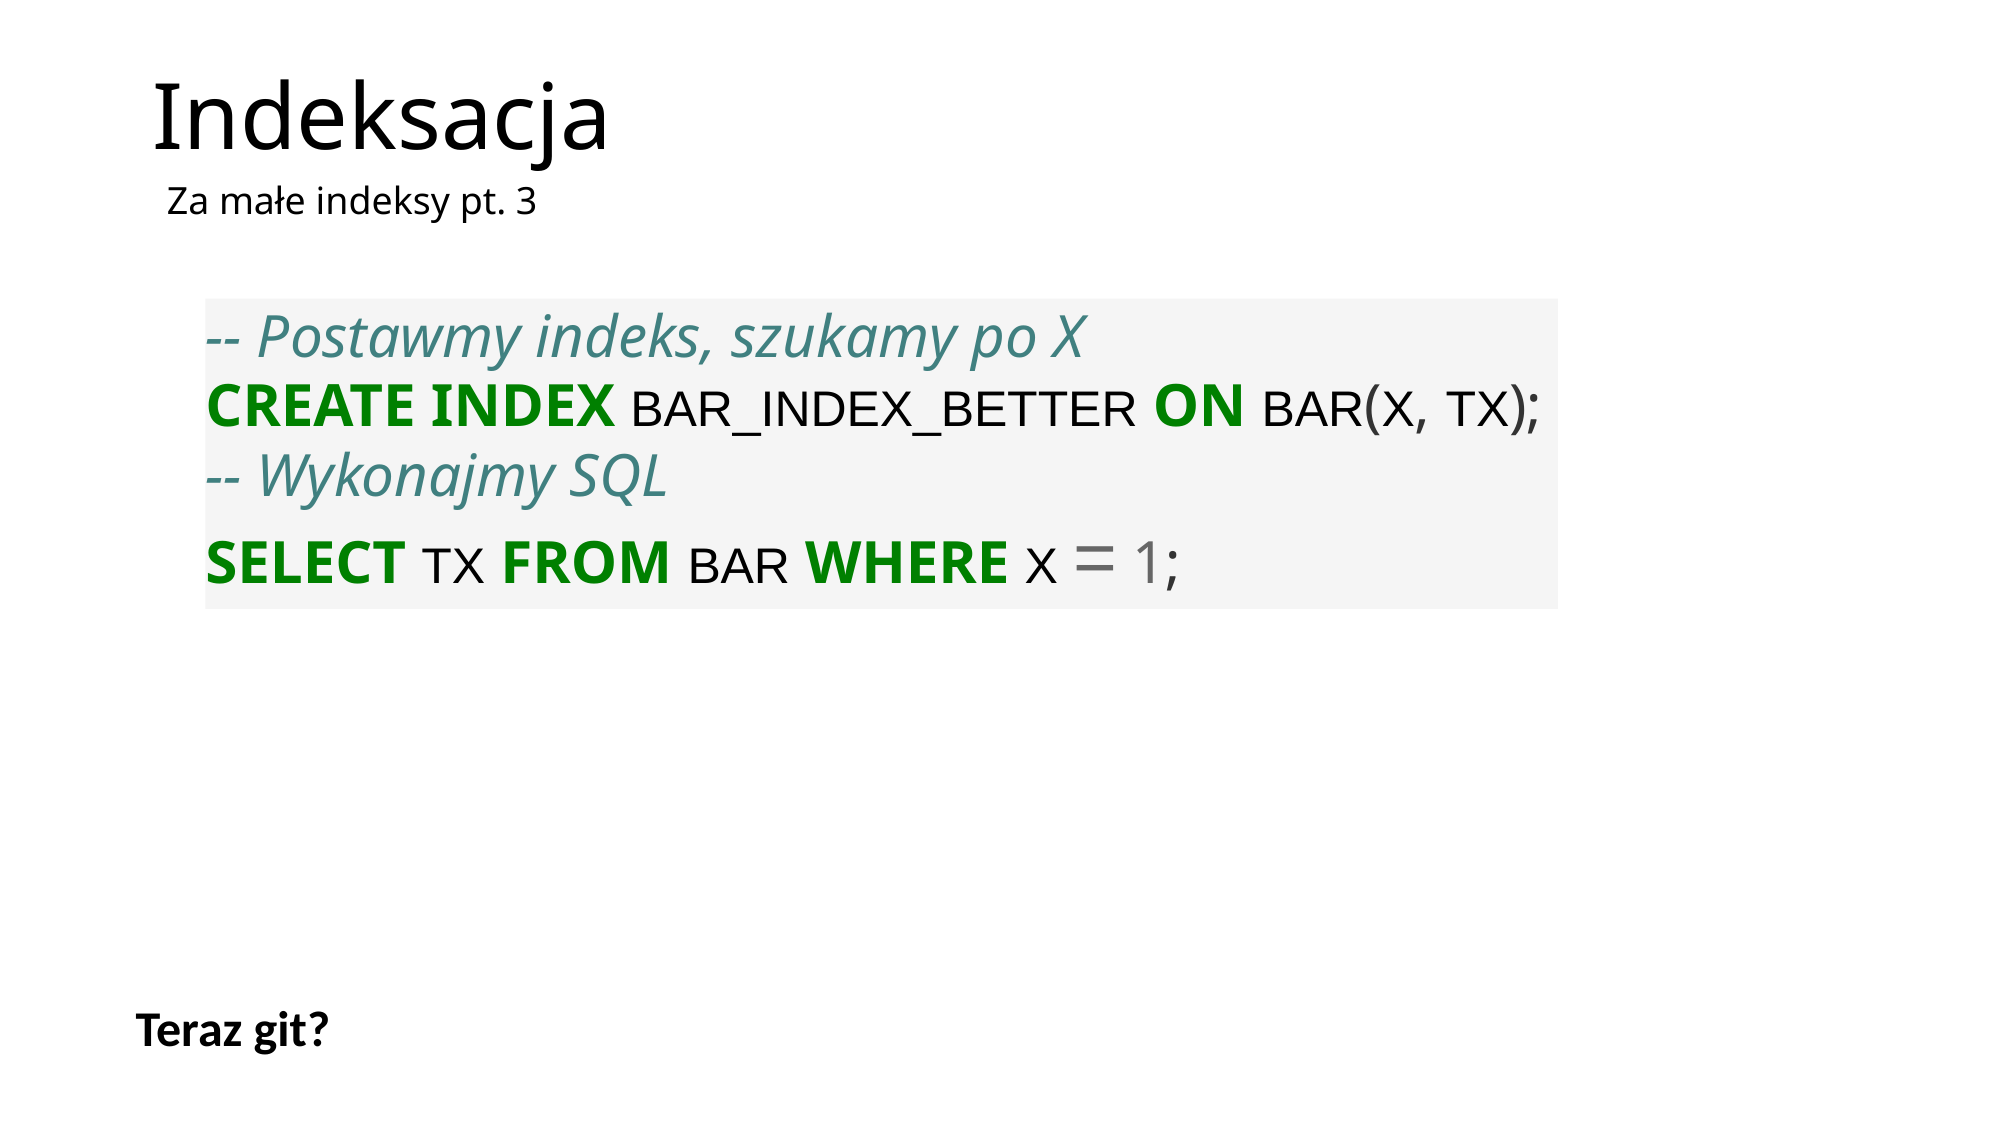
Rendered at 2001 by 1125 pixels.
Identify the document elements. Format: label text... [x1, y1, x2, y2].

text_box Teraz git? [120, 989, 1422, 1064]
title Indeksacja [137, 59, 1863, 180]
text_box -- Postawmy indeks, szukamy po X CREATE INDEX BAR_INDEX_BETTER ON BAR(X, TX); -- Wykonajmy SQL SELECT TX FROM BAR WHERE X = 1; [205, 298, 1558, 609]
text_box Za małe indeksy pt. 3 [151, 172, 1877, 232]
